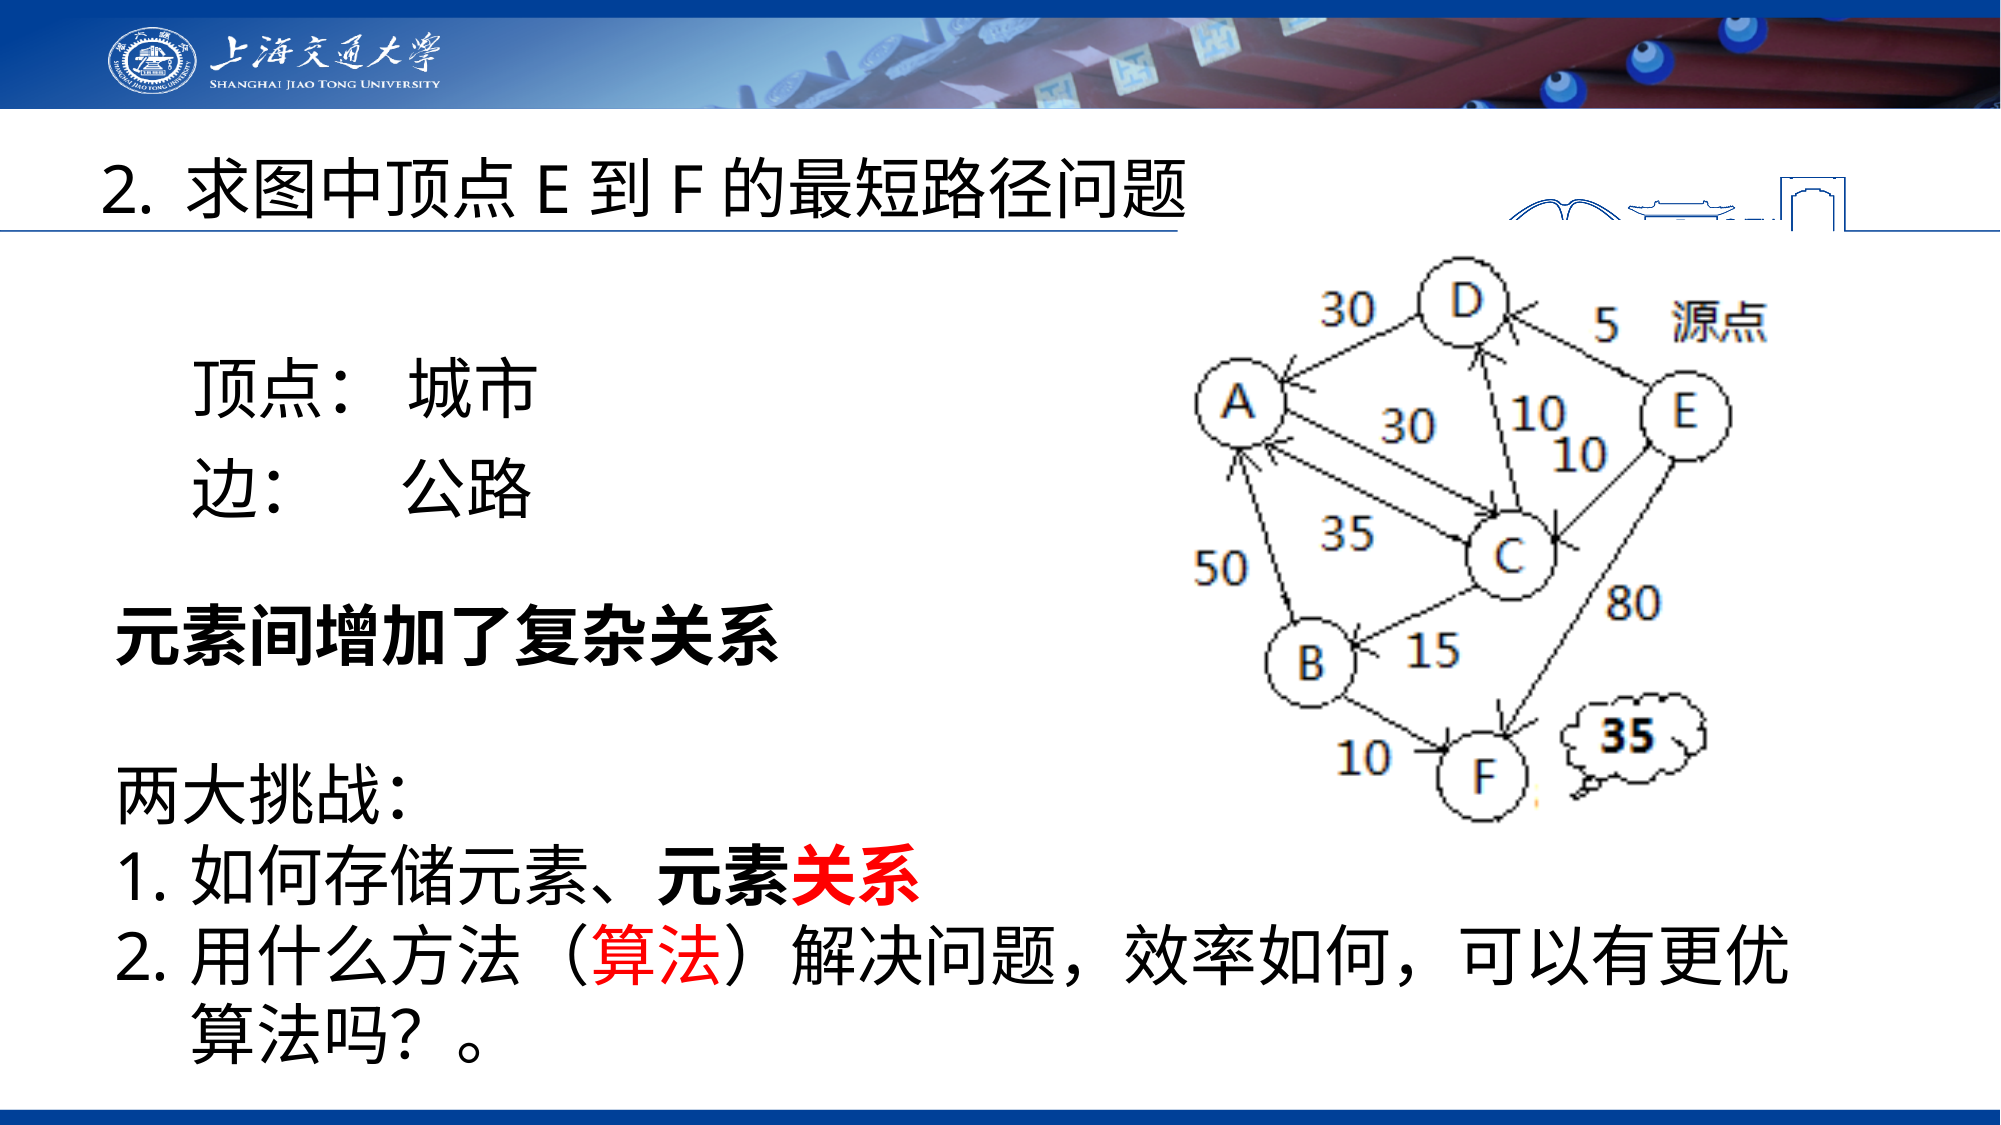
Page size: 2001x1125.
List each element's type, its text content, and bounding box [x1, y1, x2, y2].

picture [1177, 220, 1786, 837]
text_box 求图中顶点E到F的最短路径问题 顶点： 城市 边： 公路 [85, 119, 1230, 535]
text_box 元素间增加了复杂关系 两大挑战： 如何存储元素、元素关系 用什么方法（算法）解决问题，效率如何，可以有更优算法吗？。 [99, 586, 1817, 1081]
picture [0, 0, 2001, 109]
